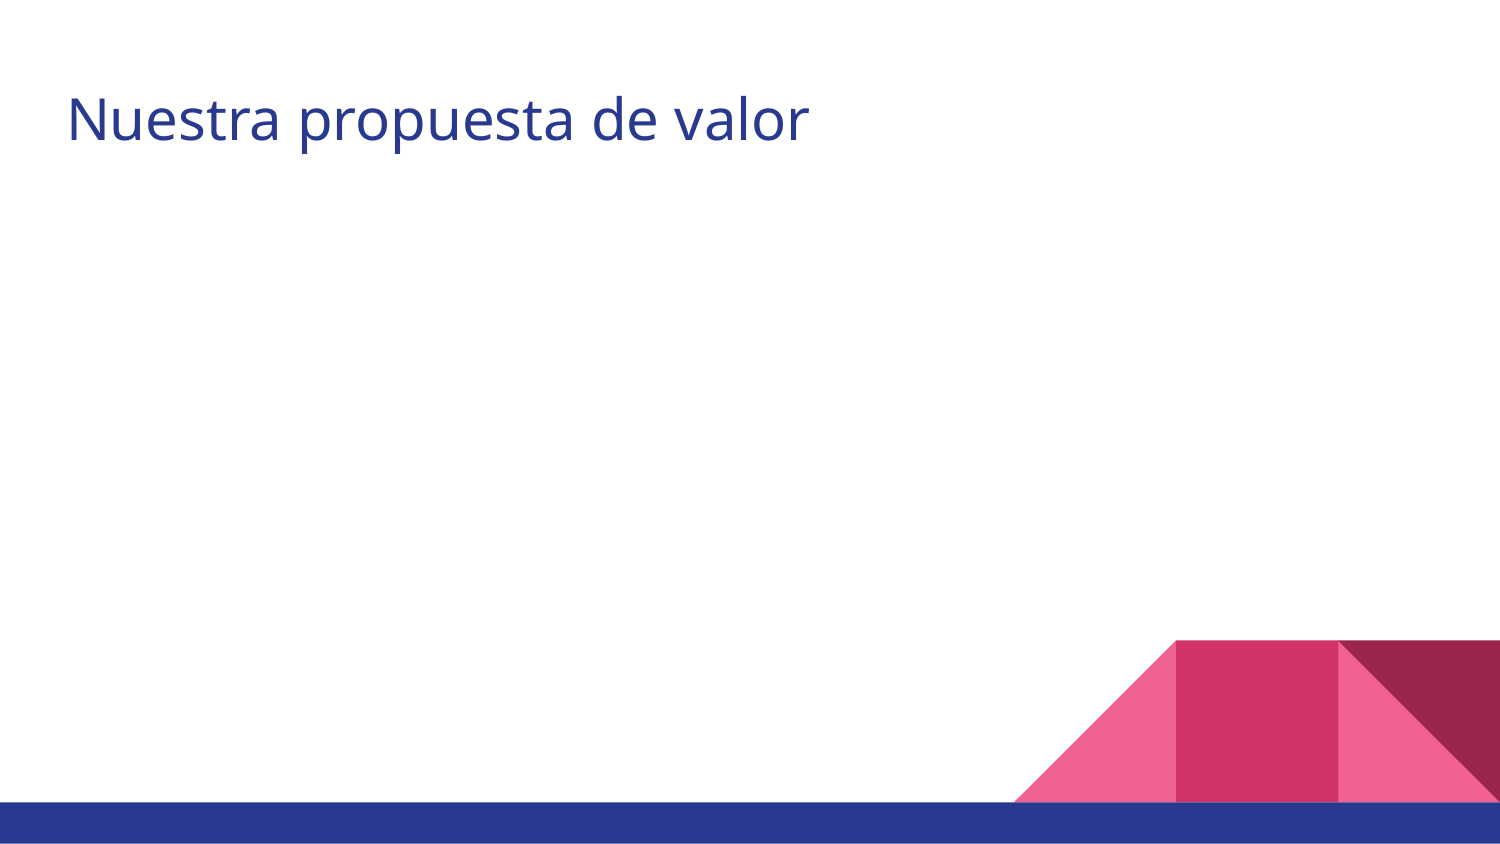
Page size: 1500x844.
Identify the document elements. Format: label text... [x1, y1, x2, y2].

title Nuestra propuesta de valor [51, 67, 1449, 167]
